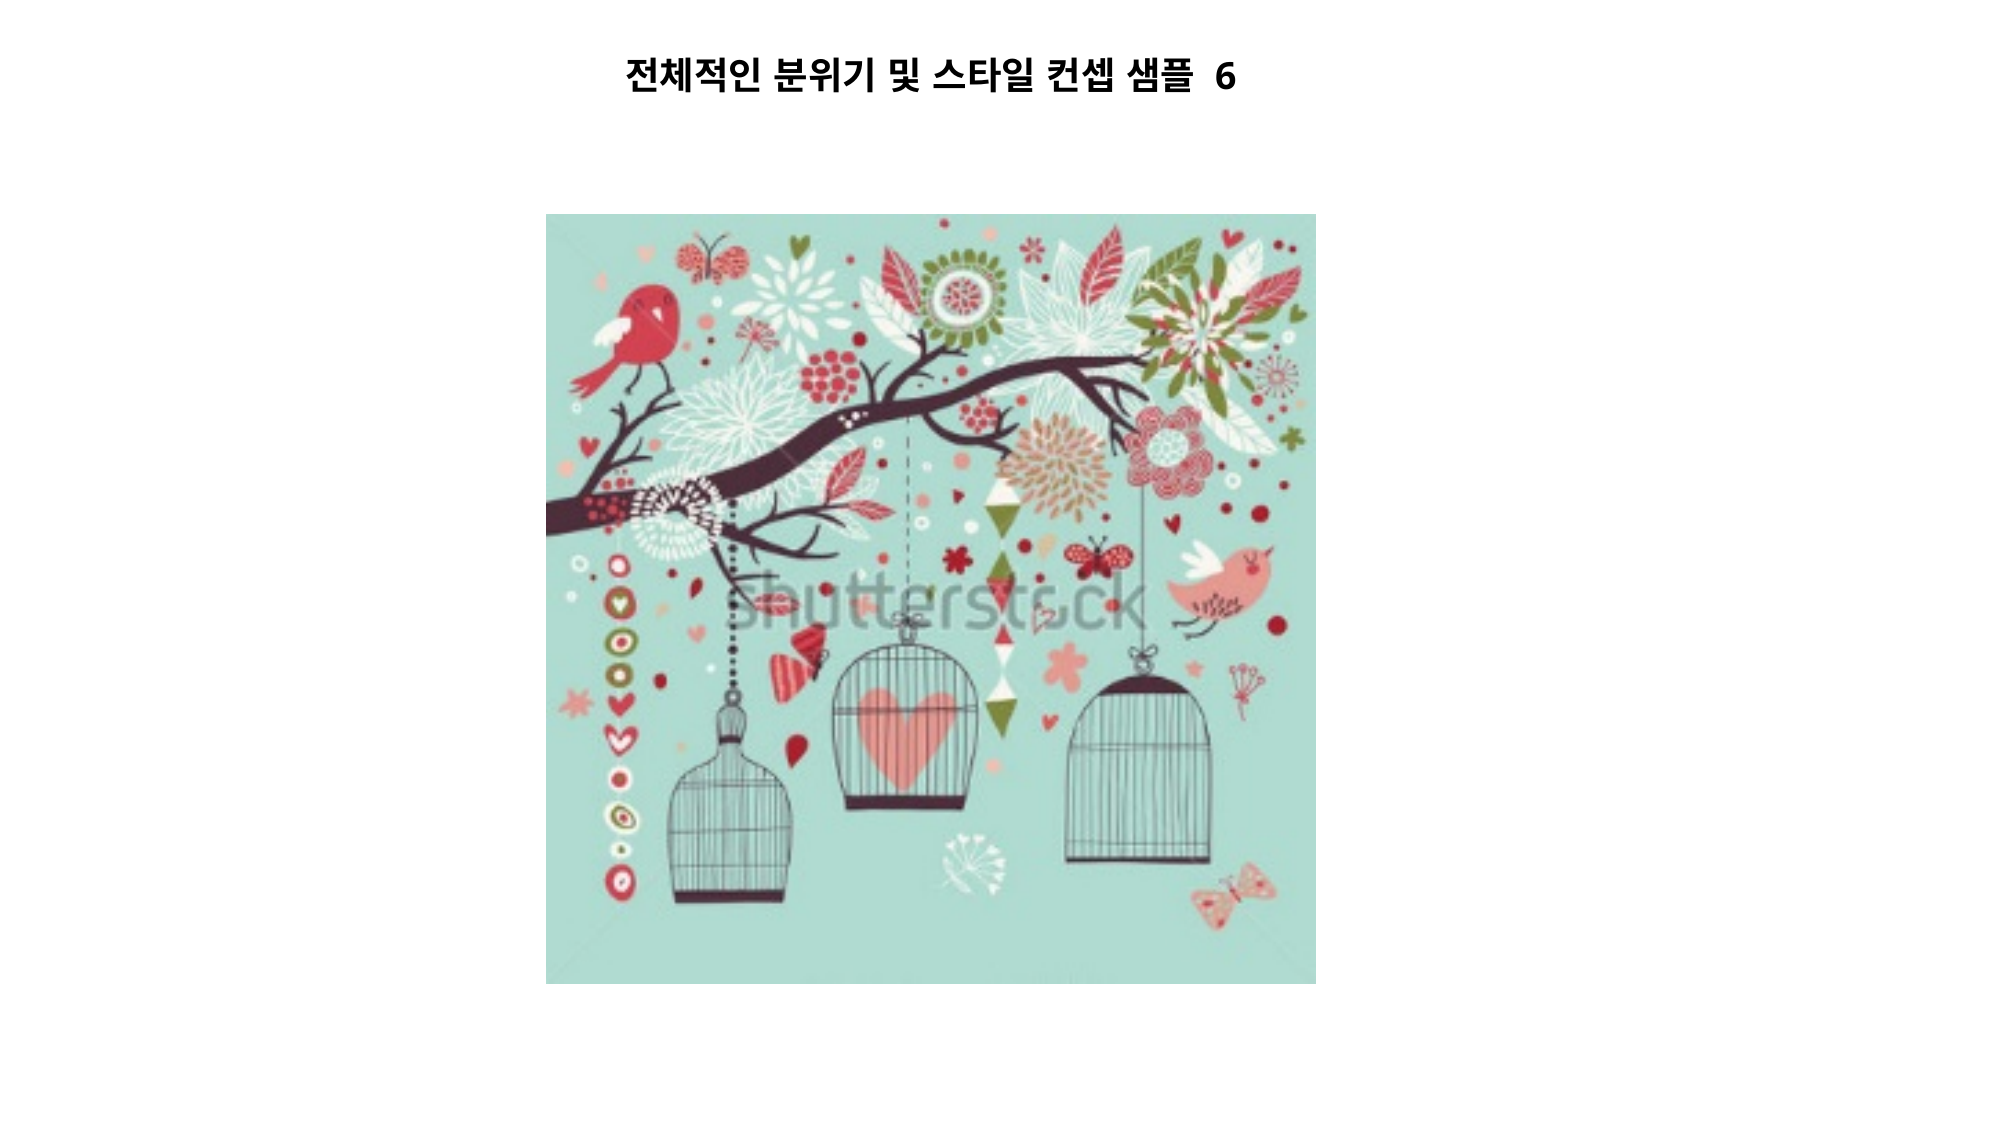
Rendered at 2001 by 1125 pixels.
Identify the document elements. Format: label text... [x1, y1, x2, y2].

picture [546, 214, 1316, 985]
text_box 전체적인 분위기 및 스타일 컨셉 샘플 6 [133, 44, 1729, 105]
